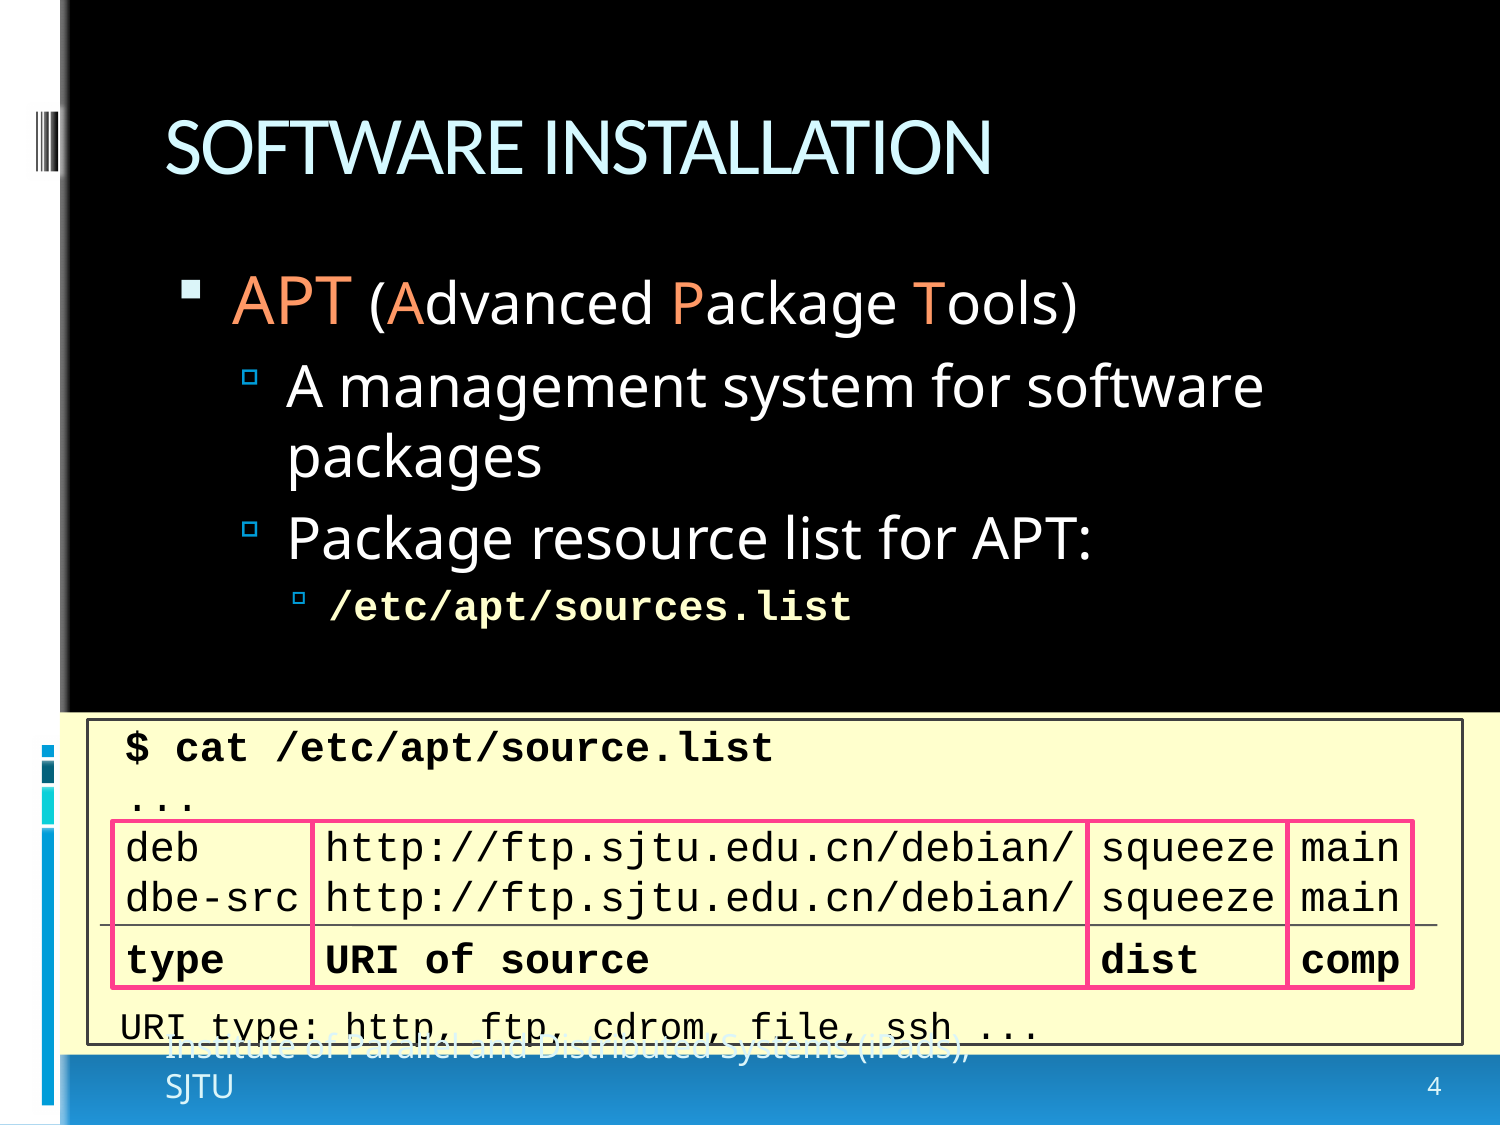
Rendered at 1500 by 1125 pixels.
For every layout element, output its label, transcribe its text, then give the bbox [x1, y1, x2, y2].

slide_number 4 [1412, 1067, 1488, 1113]
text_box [59, 712, 1500, 1057]
footer Institute of Parallel and Distributed Systems (iPads), SJTU [150, 1067, 1063, 1113]
list APT (Advanced Package Tools) A management system for software packages Package resource list for APT: /etc/apt/sources.list [149, 249, 1451, 626]
title SOFTWARE INSTALLATION [150, 84, 1425, 235]
